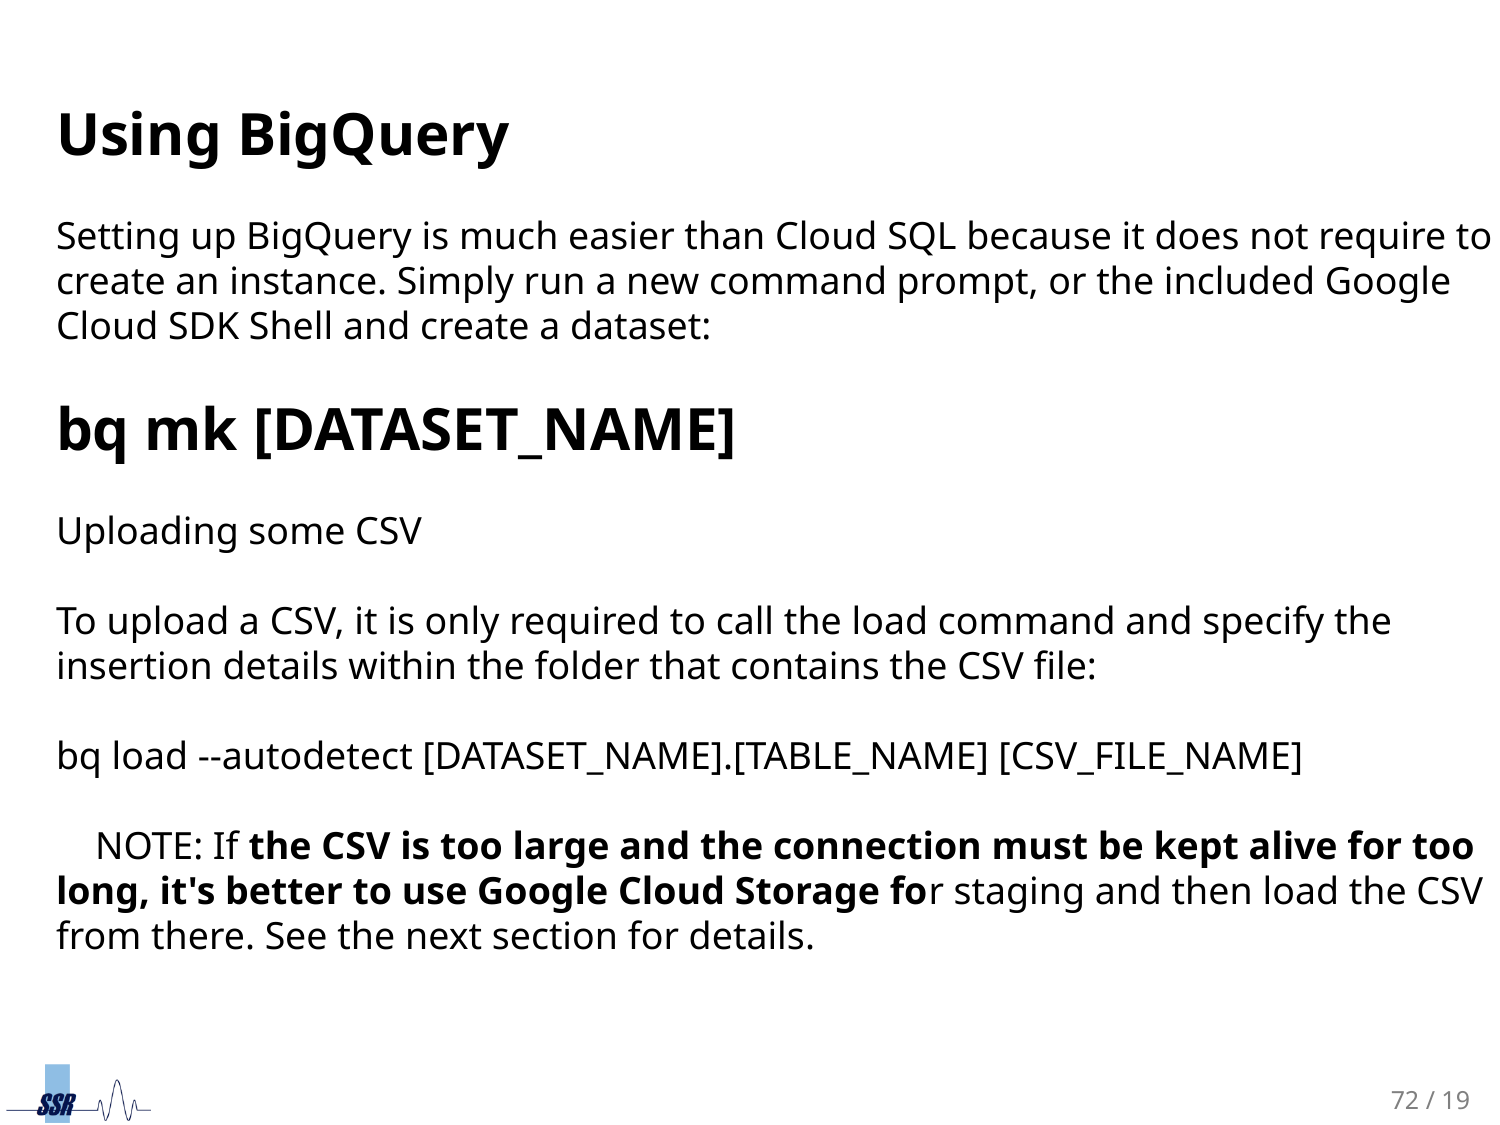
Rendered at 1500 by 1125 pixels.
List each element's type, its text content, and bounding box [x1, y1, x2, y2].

picture [1, 1062, 151, 1125]
text_box Using BigQuery Setting up BigQuery is much easier than Cloud SQL because it does not require to create an instance. Simply run a new command prompt, or the included Google Cloud SDK Shell and create a dataset: bq mk [DATASET_NAME] Uploading some CSV To upload a CSV, it is only required to call the load command and specify the insertion details within the folder that contains the CSV file: bq load --autodetect [DATASET_NAME].[TABLE_NAME] [CSV_FILE_NAME] NOTE: If the CSV is too large and the connection must be kept alive for too long, it's better to use Google Cloud Storage for staging and then load the CSV from there. See the next section for details. [41, 89, 1500, 1010]
